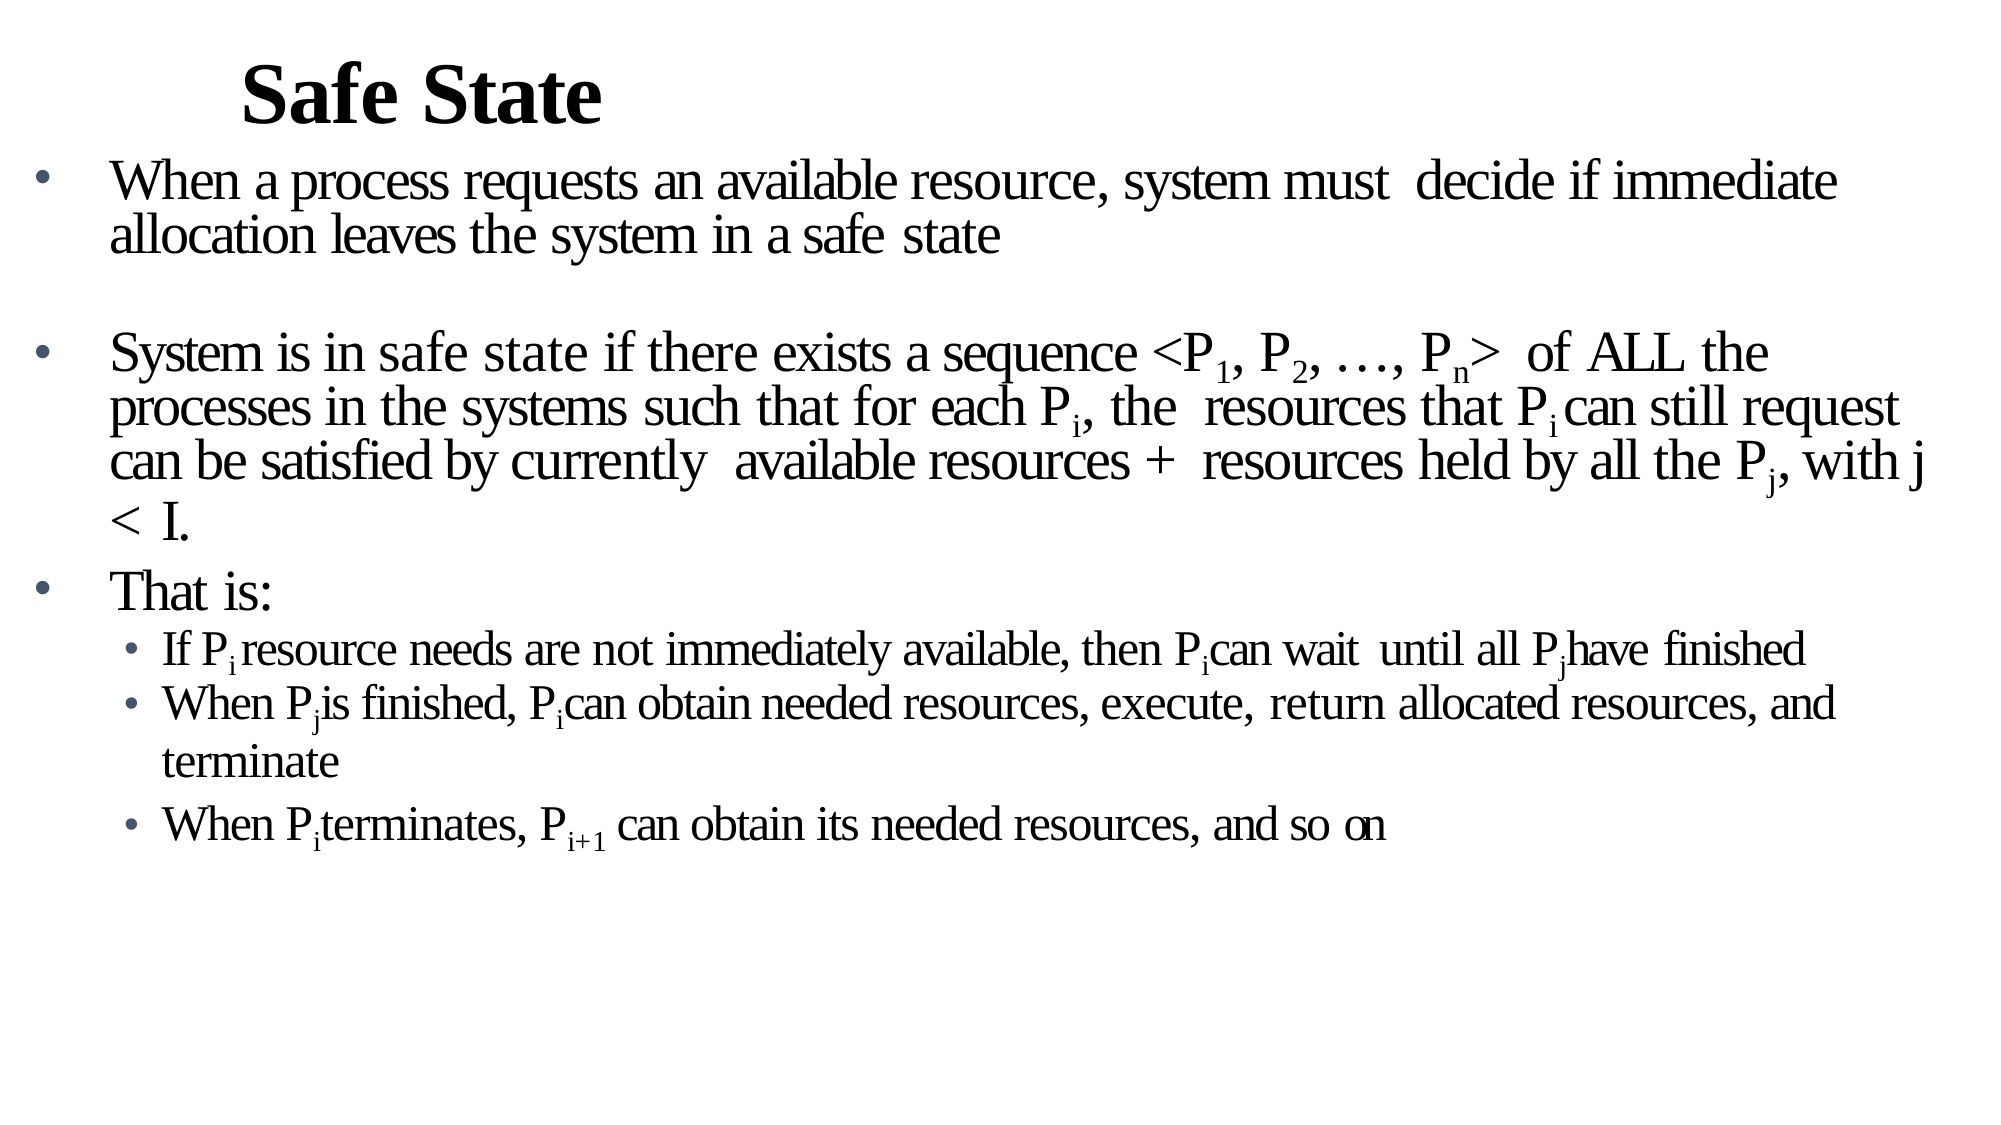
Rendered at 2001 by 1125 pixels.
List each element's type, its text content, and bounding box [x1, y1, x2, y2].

title Safe State [225, 39, 1800, 149]
list When a process requests an available resource, system must decide if immediate allocation leaves the system in a safe state System is in safe state if there exists a sequence <P1, P2, …, Pn> of ALL the processes in the systems such that for each Pi, the resources that Pi can still request can be satisfied by currently available resources + resources held by all the Pj, with j < I. That is: If Pi resource needs are not immediately available, then Pi can wait until all Pj have finished When Pj is finished, Pi can obtain needed resources, execute, return allocated resources, and terminate When Pi terminates, Pi +1 can obtain its needed resources, and so on [17, 149, 1944, 1100]
